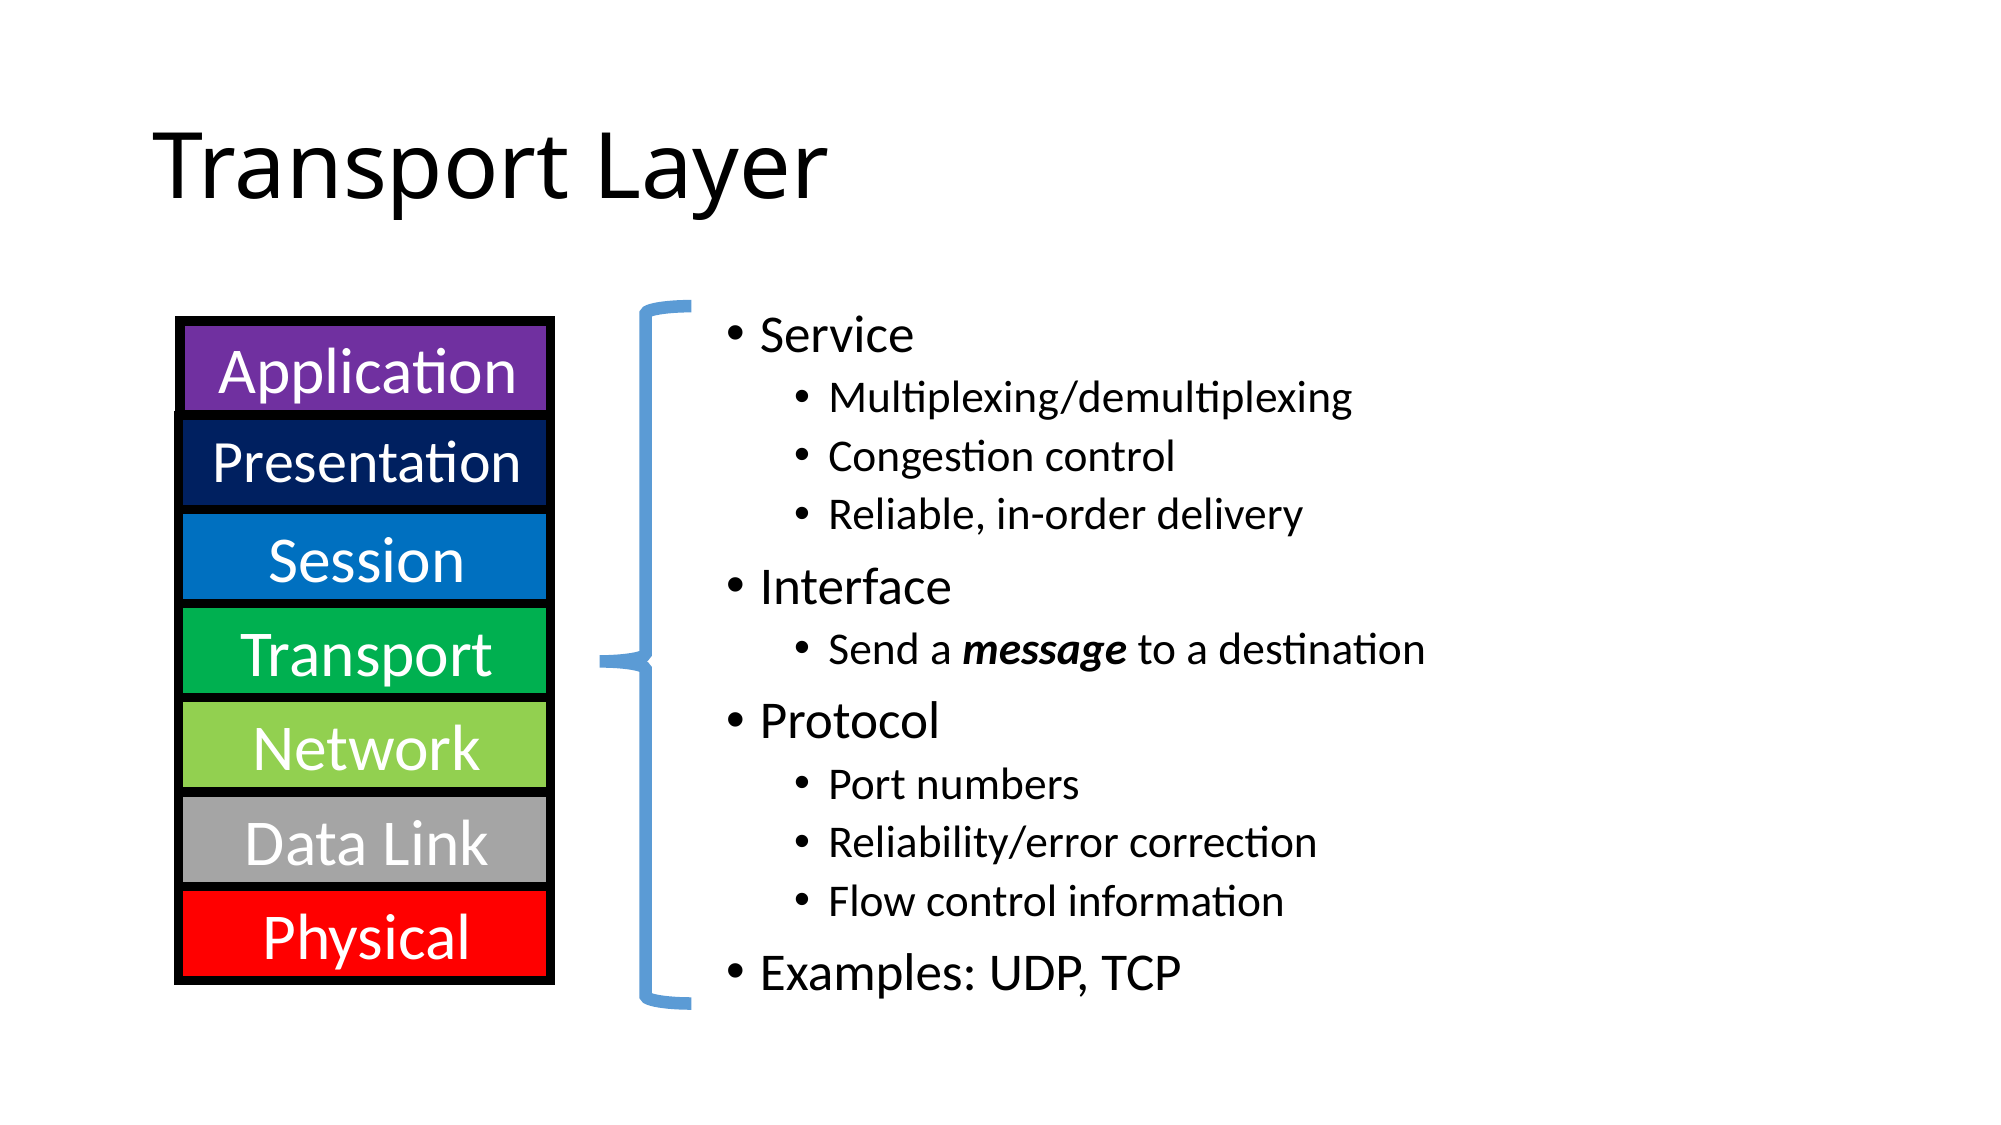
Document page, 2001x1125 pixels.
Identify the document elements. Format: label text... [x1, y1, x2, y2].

text_box [599, 305, 692, 1005]
text_box [543, 320, 552, 414]
text_box [543, 697, 552, 791]
text_box [543, 602, 552, 697]
text_box Physical [173, 885, 543, 981]
text_box [543, 791, 552, 885]
list Service Multiplexing/demultiplexing Congestion control Reliable, in-order delivery Interface Send a message to a destination Protocol Port numbers Reliability/error correction Flow control information Examples: UDP, TCP [711, 299, 1863, 1014]
text_box Data Link [173, 791, 543, 885]
text_box Transport [173, 602, 543, 697]
text_box [543, 414, 552, 508]
text_box Session [173, 508, 543, 602]
text_box Presentation [173, 414, 543, 508]
text_box [543, 508, 552, 602]
text_box Network [173, 697, 543, 791]
text_box [543, 885, 552, 981]
text_box Application [175, 320, 543, 414]
title Transport Layer [137, 59, 1863, 278]
